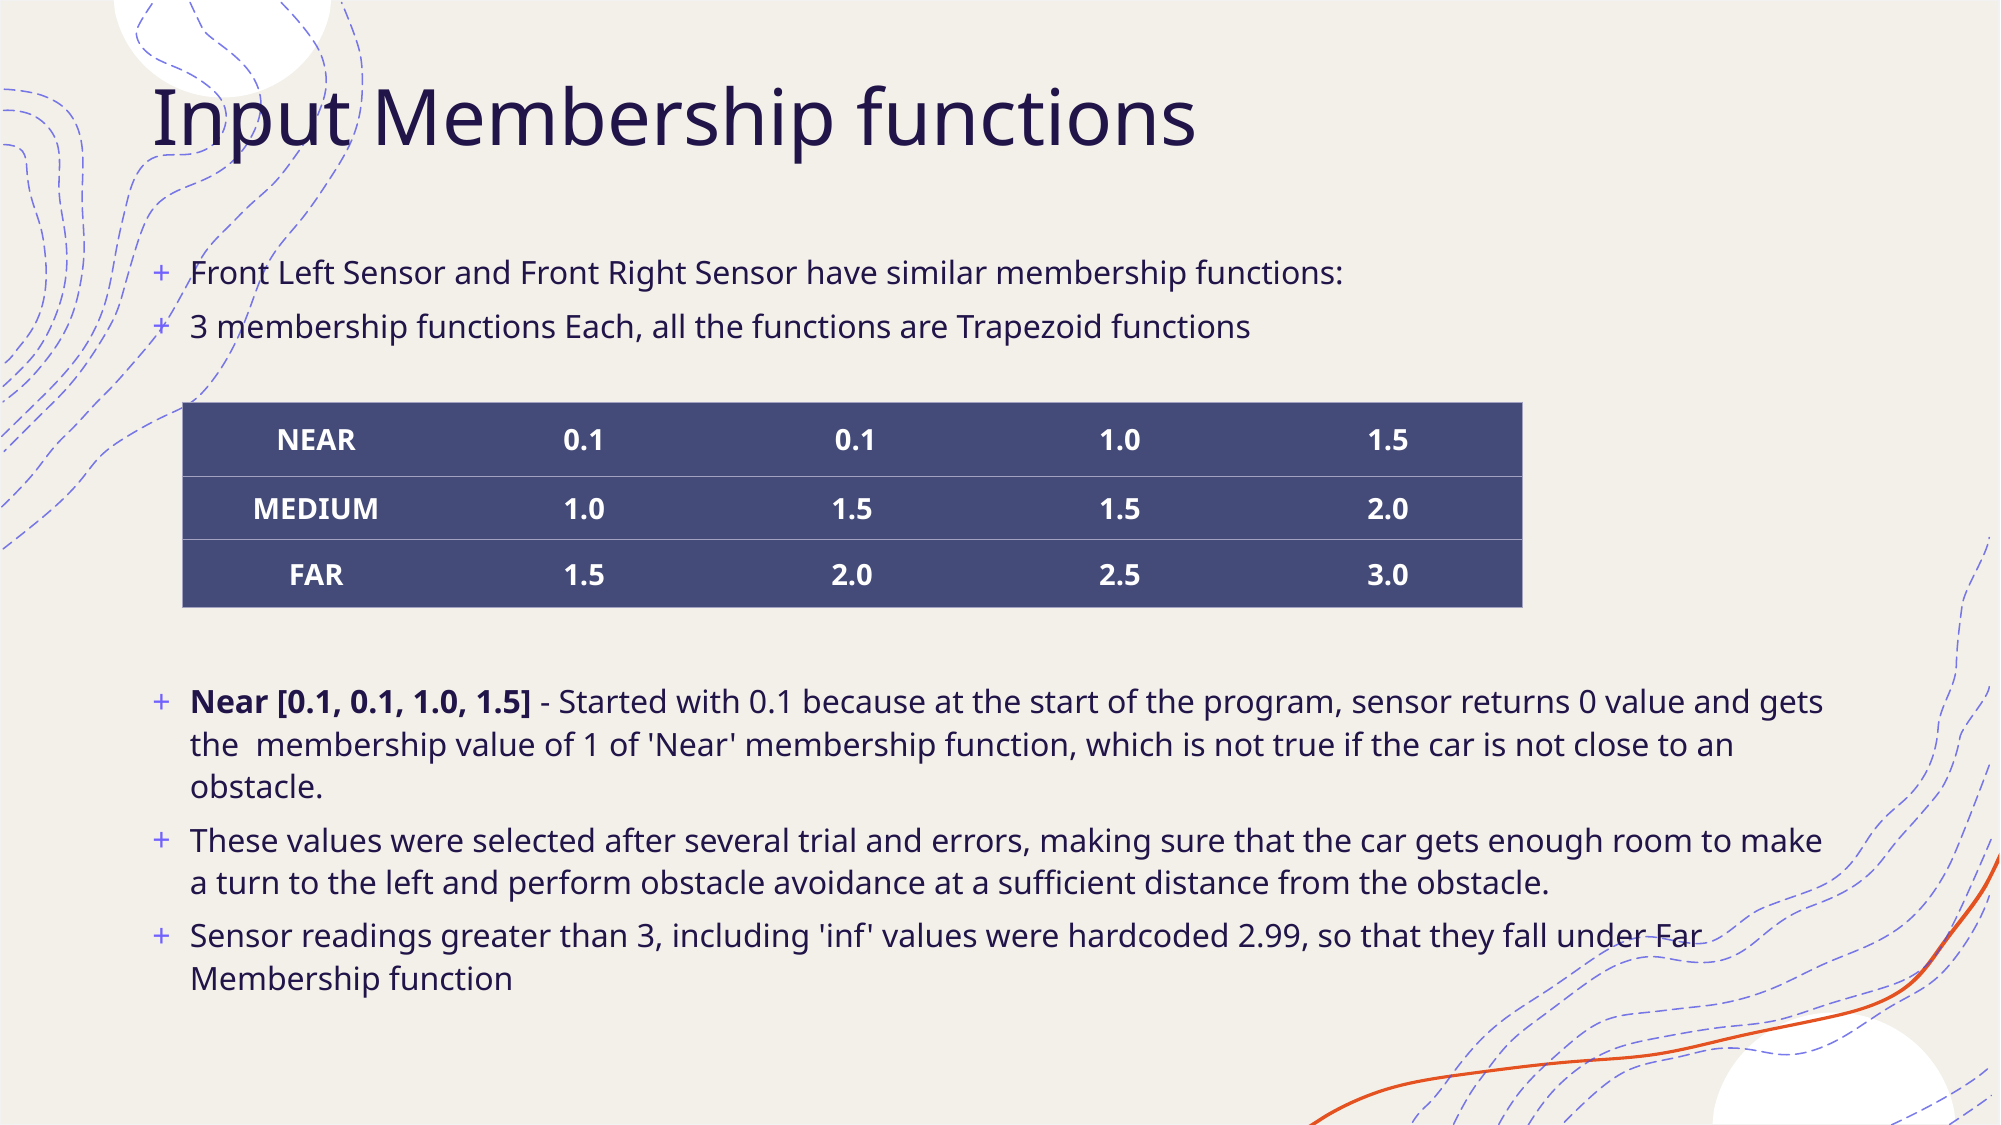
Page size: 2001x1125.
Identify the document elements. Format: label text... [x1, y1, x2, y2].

table_cell 1.5 [718, 477, 986, 539]
table_cell 3.0 [1254, 540, 1522, 607]
title Input Membership functions [137, 59, 1863, 170]
table_cell 1.5 [986, 477, 1254, 539]
table_cell MEDIUM [183, 477, 450, 539]
table_cell 2.5 [986, 540, 1254, 607]
table_header 1.5 [1254, 403, 1522, 476]
table_cell 2.0 [718, 540, 986, 607]
table_header 0.1 [450, 403, 718, 476]
table_header 0.1 [718, 403, 986, 476]
list Front Left Sensor and Front Right Sensor have similar membership functions: 3 membership functions Each, all the functions are Trapezoid functions Near [0.1, 0.1, 1.0, 1.5] - Started with 0.1 because at the start of the program, sensor returns 0 value and gets the membership value of 1 of 'Near' membership function, which is not true if the car is not close to an obstacle. These values were selected after several trial and errors, making sure that the car gets enough room to make a turn to the left and perform obstacle avoidance at a sufficient distance from the obstacle. Sensor readings greater than 3, including 'inf' values were hardcoded 2.99, so that they fall under Far Membership function [137, 191, 1863, 1014]
table_header 1.0 [986, 403, 1254, 476]
table_cell 1.0 [450, 477, 718, 539]
table_header NEAR [183, 403, 450, 476]
table_cell FAR [183, 540, 450, 607]
table_cell 1.5 [450, 540, 718, 607]
table_cell 2.0 [1254, 477, 1522, 539]
